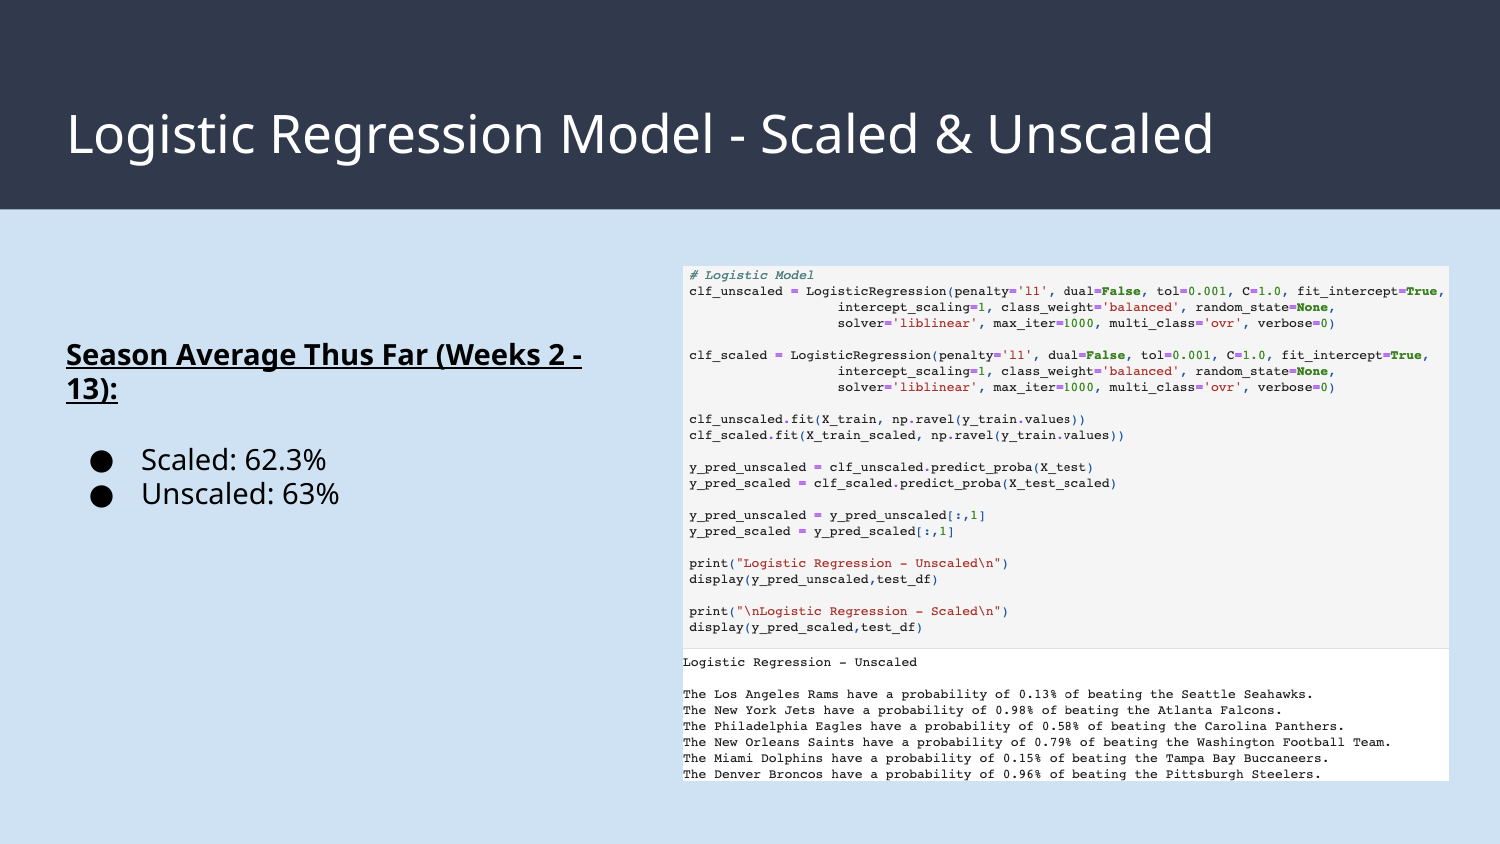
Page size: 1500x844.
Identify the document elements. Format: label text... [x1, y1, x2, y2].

text_box Season Average Thus Far (Weeks 2 - 13): Scaled: 62.3% Unscaled: 63% [51, 320, 631, 561]
picture [683, 266, 1450, 781]
title Logistic Regression Model - Scaled & Unscaled [51, 82, 1449, 185]
